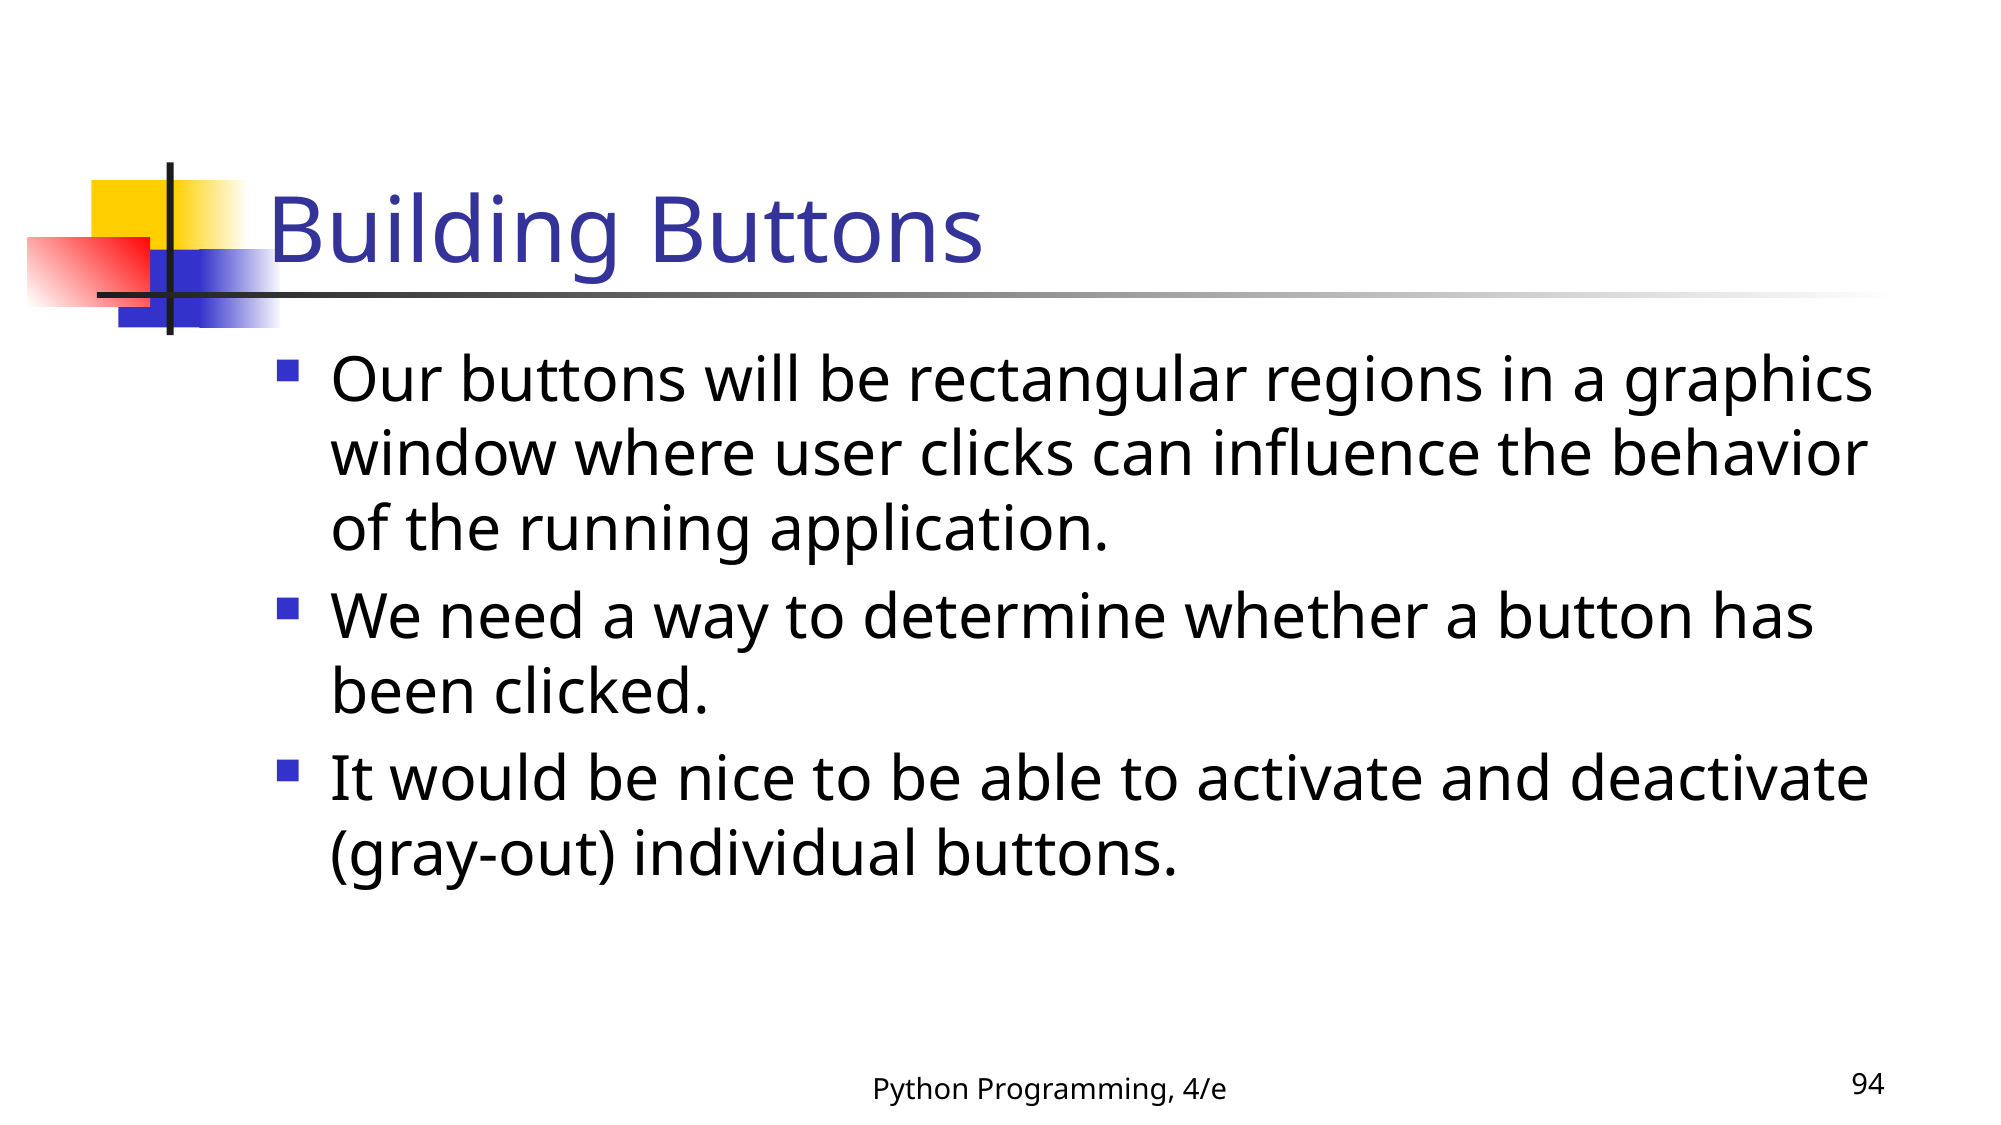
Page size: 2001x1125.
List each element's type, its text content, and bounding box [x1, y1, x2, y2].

slide_number 94 [1483, 1037, 1901, 1113]
footer Python Programming, 4/e [733, 1037, 1367, 1113]
title Building Buttons [251, 101, 1957, 289]
list Our buttons will be rectangular regions in a graphics window where user clicks can influence the behavior of the running application. We need a way to determine whether a button has been clicked. It would be nice to be able to activate and deactivate (gray-out) individual buttons. [258, 331, 1959, 1006]
